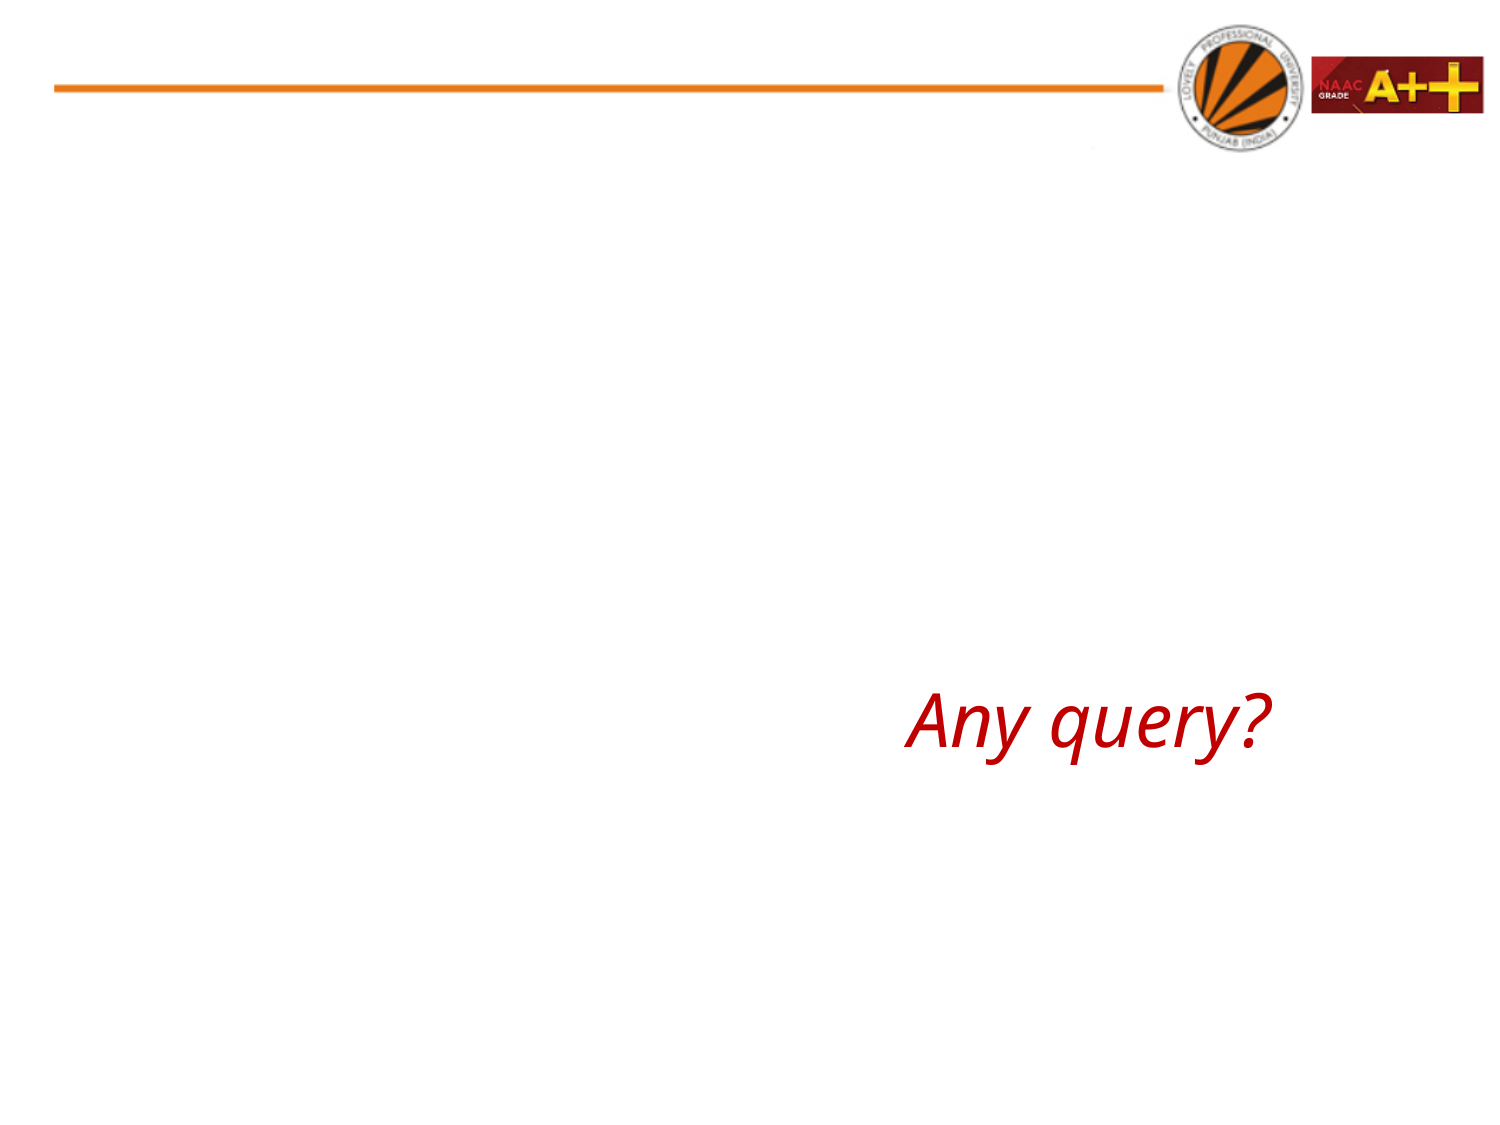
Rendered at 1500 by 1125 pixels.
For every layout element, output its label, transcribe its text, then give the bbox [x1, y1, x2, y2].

title Any query? [112, 675, 1287, 938]
picture [23, 16, 1500, 163]
